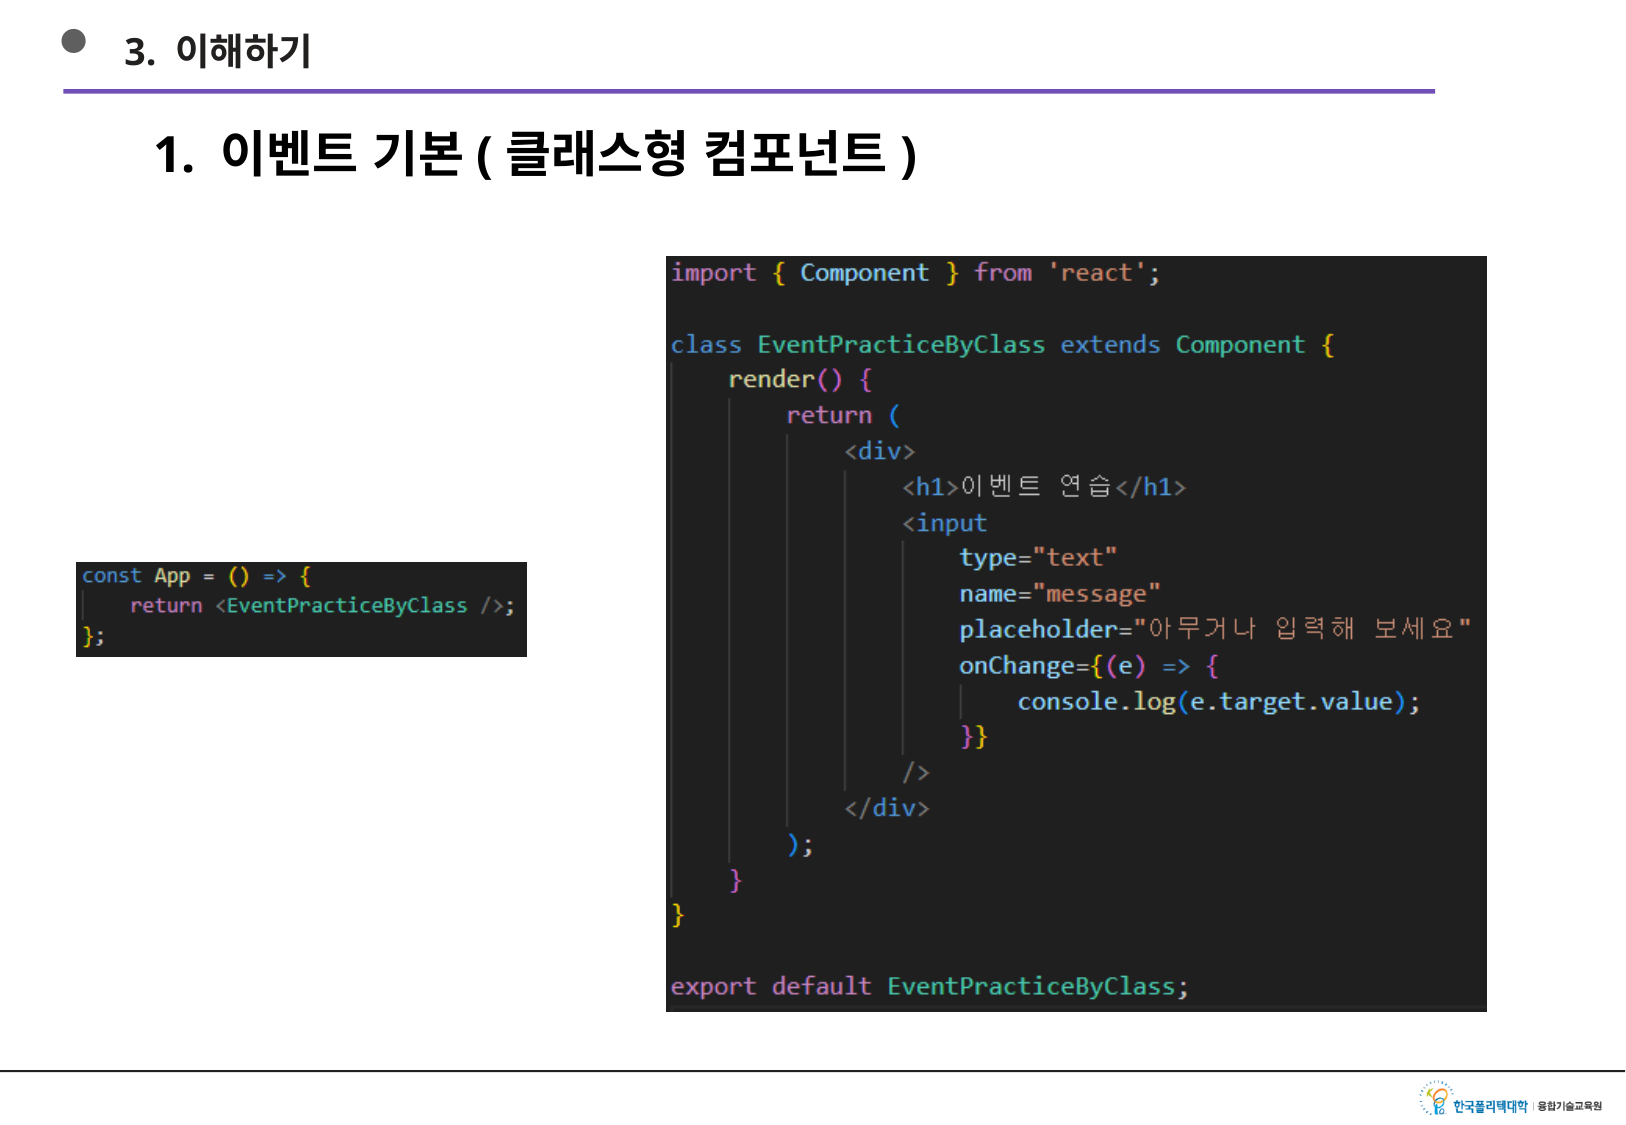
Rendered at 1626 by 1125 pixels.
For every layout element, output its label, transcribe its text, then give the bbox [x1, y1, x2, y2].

picture [1415, 1076, 1604, 1118]
picture [75, 562, 527, 657]
text_box 3. 이해하기 [109, 20, 943, 93]
picture [665, 256, 1487, 1012]
text_box 1. 이벤트 기본(클래스형 컴포넌트) [138, 100, 1487, 205]
